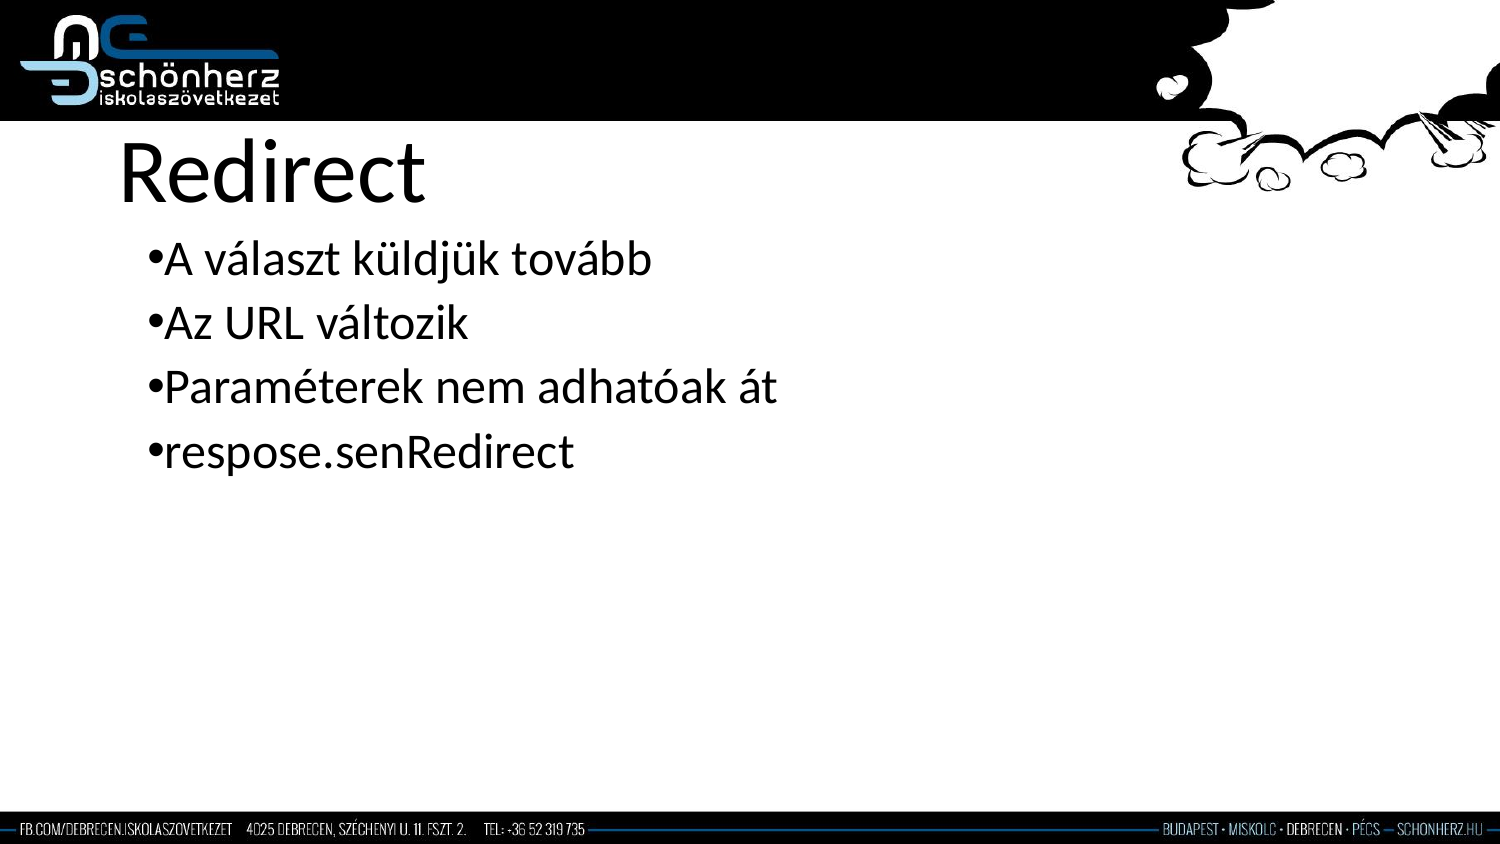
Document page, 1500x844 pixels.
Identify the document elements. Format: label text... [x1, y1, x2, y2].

list A választ küldjük tovább Az URL változik Paraméterek nem adhatóak át respose.senRedirect [103, 224, 1397, 760]
title Redirect [103, 91, 1397, 224]
picture [0, 0, 1500, 844]
